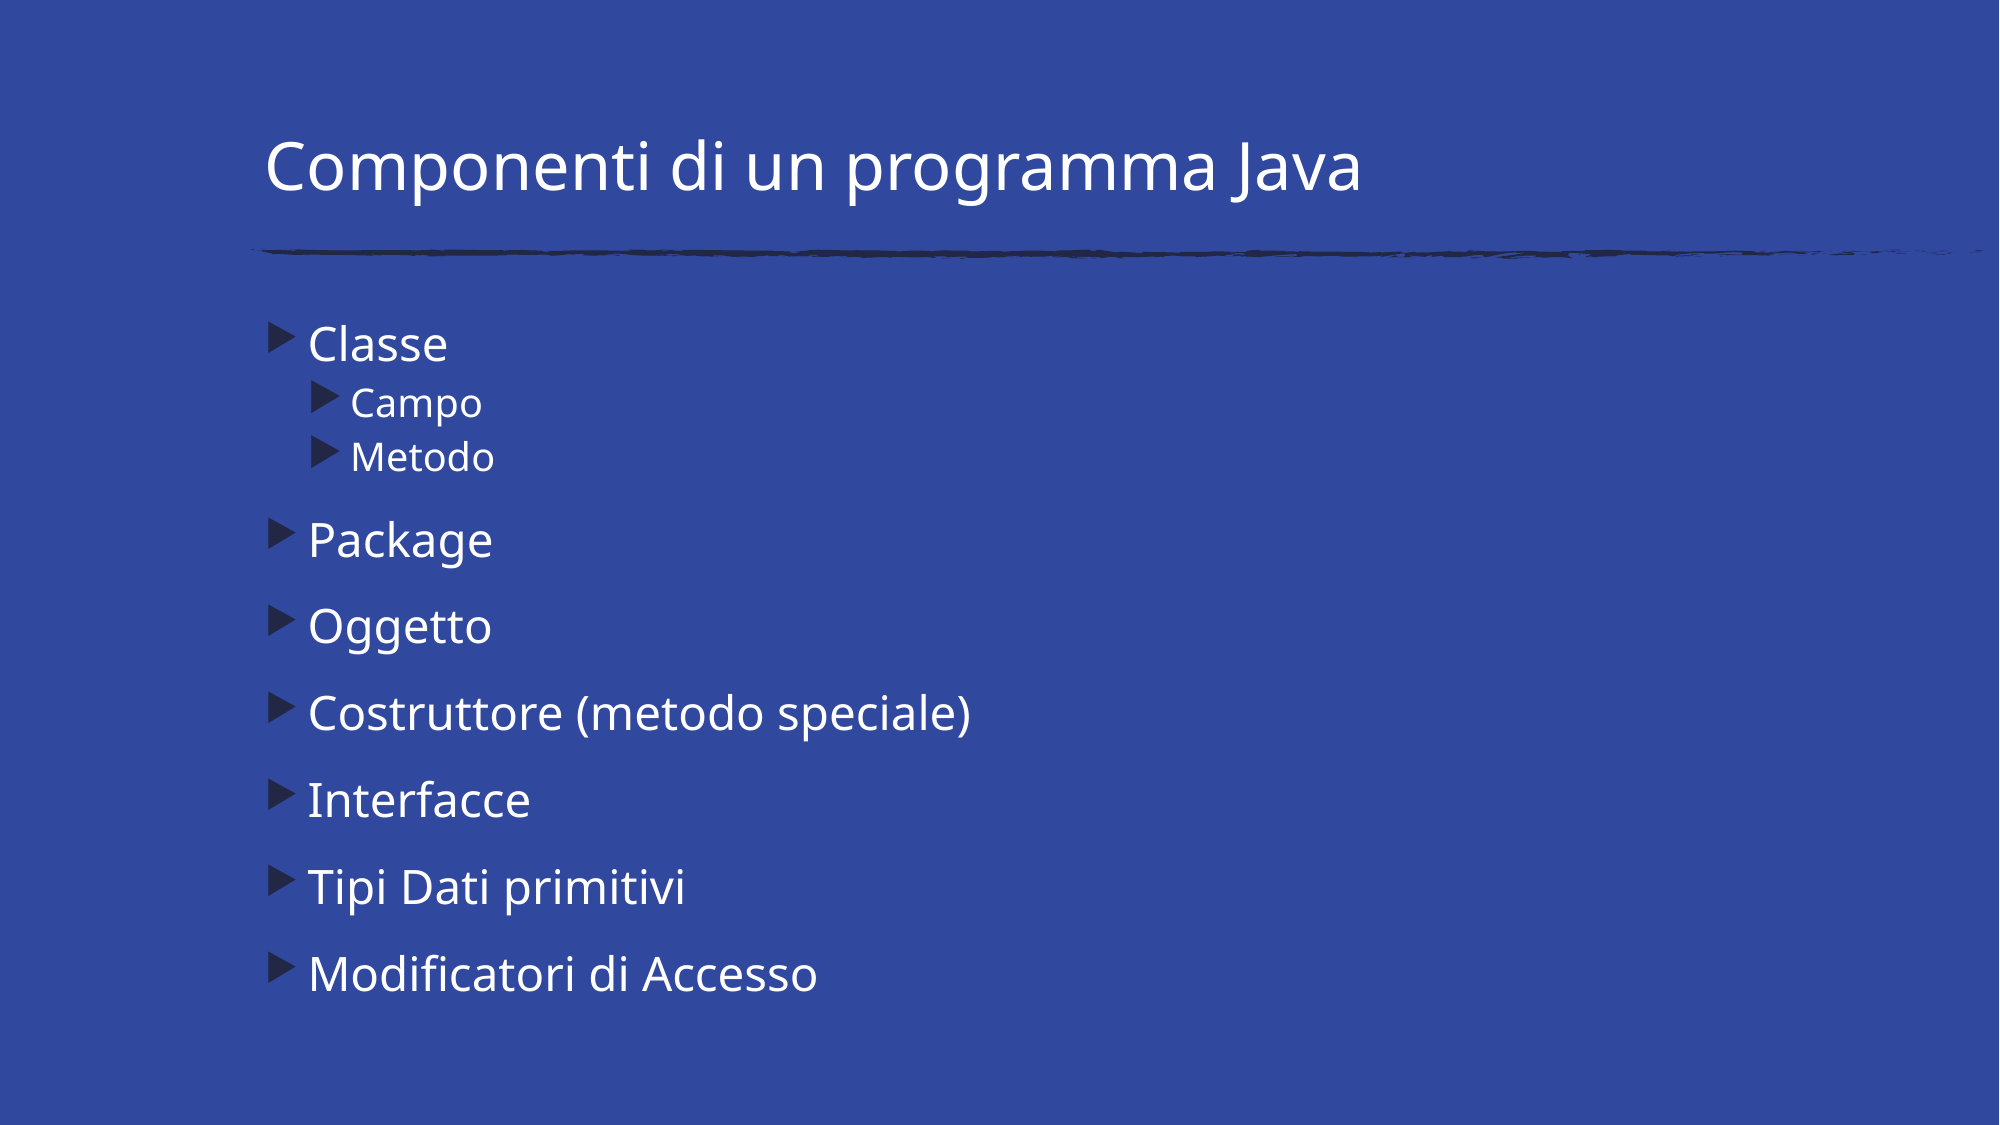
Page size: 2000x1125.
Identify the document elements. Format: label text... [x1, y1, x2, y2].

list Classe Campo Metodo Package Oggetto Costruttore (metodo speciale) Interfacce Tipi Dati primitivi Modificatori di Accesso [249, 312, 1750, 1013]
title Componenti di un programma Java [249, 45, 1750, 213]
